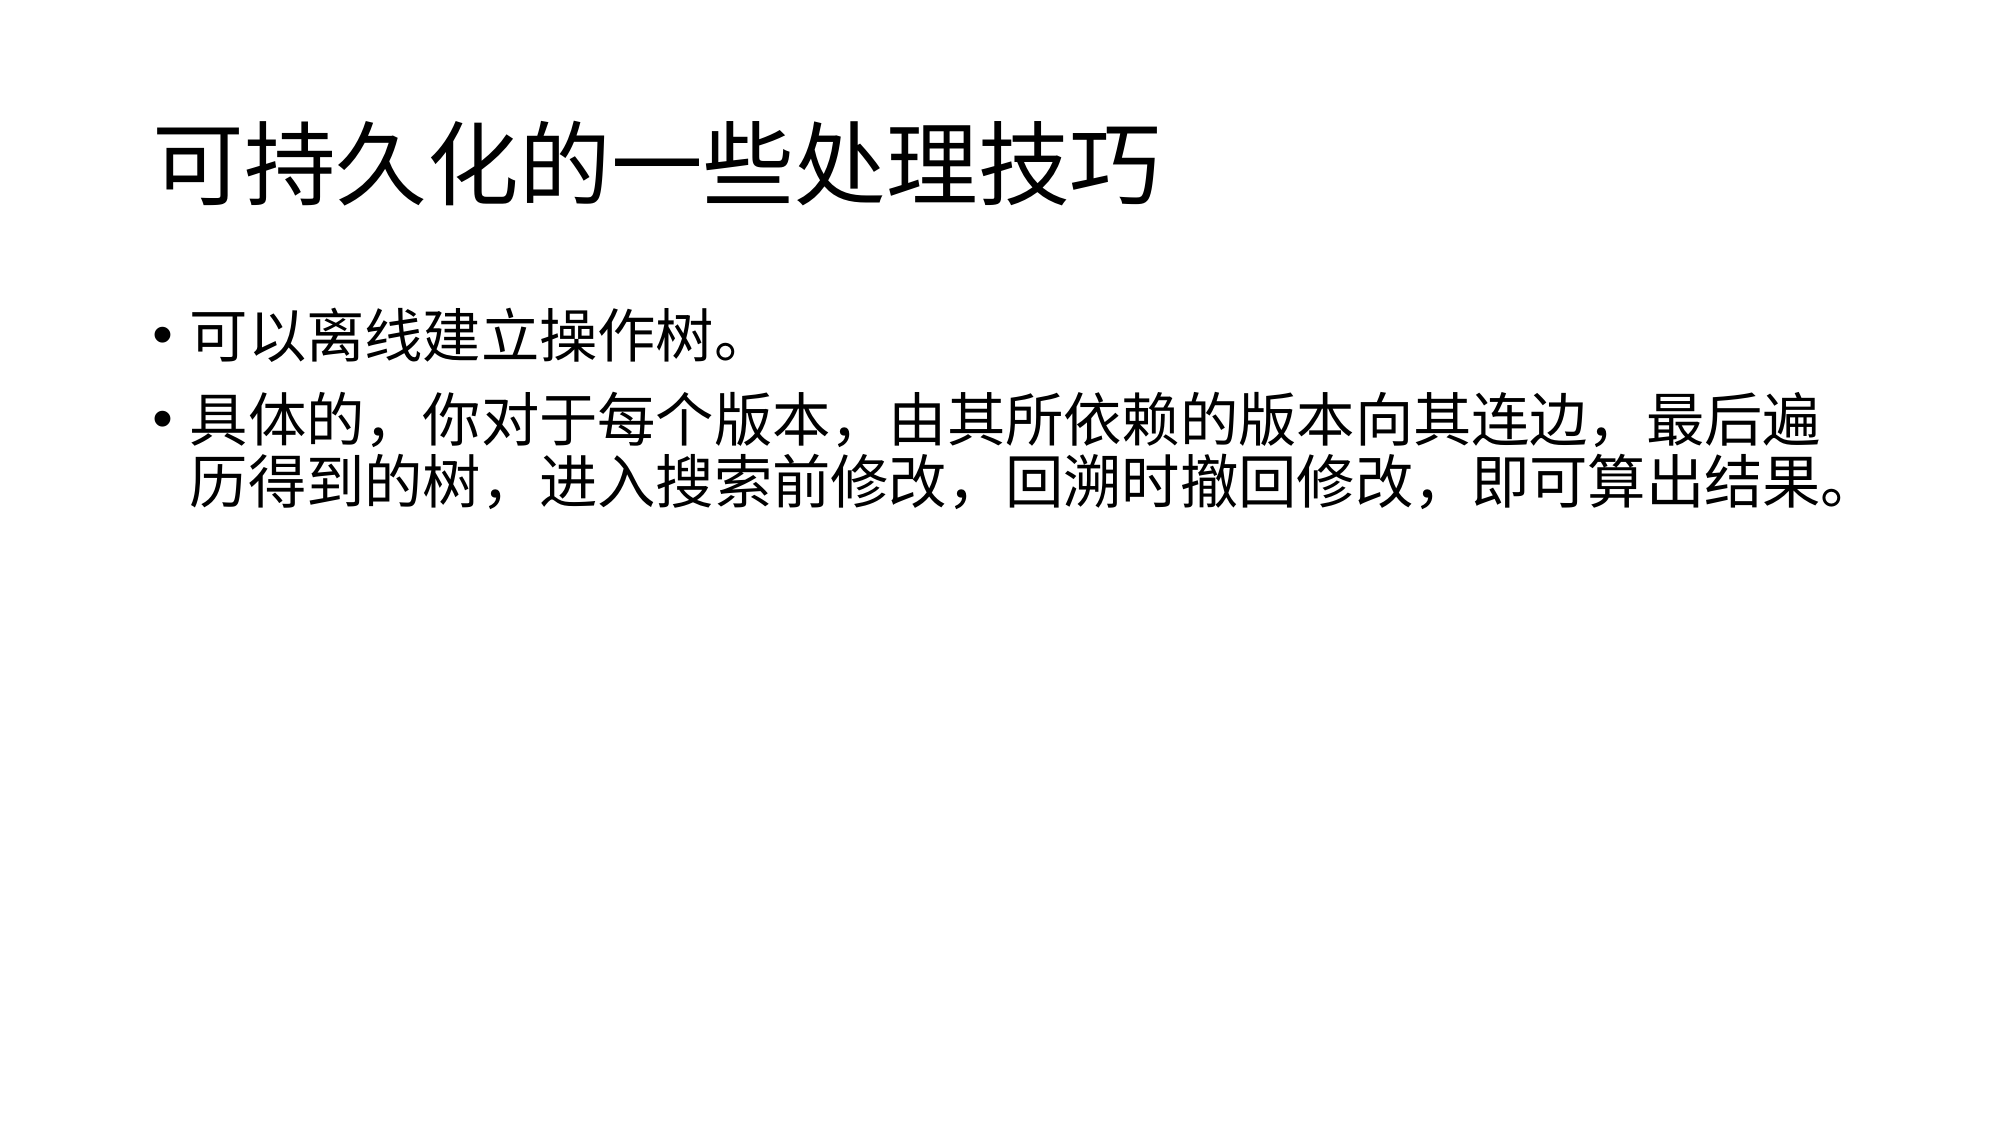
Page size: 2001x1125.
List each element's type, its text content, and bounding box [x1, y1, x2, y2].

title 可持久化的一些处理技巧 [137, 59, 1863, 278]
list 可以离线建立操作树。 具体的，你对于每个版本，由其所依赖的版本向其连边，最后遍历得到的树，进入搜索前修改，回溯时撤回修改，即可算出结果。 [137, 299, 1863, 1014]
